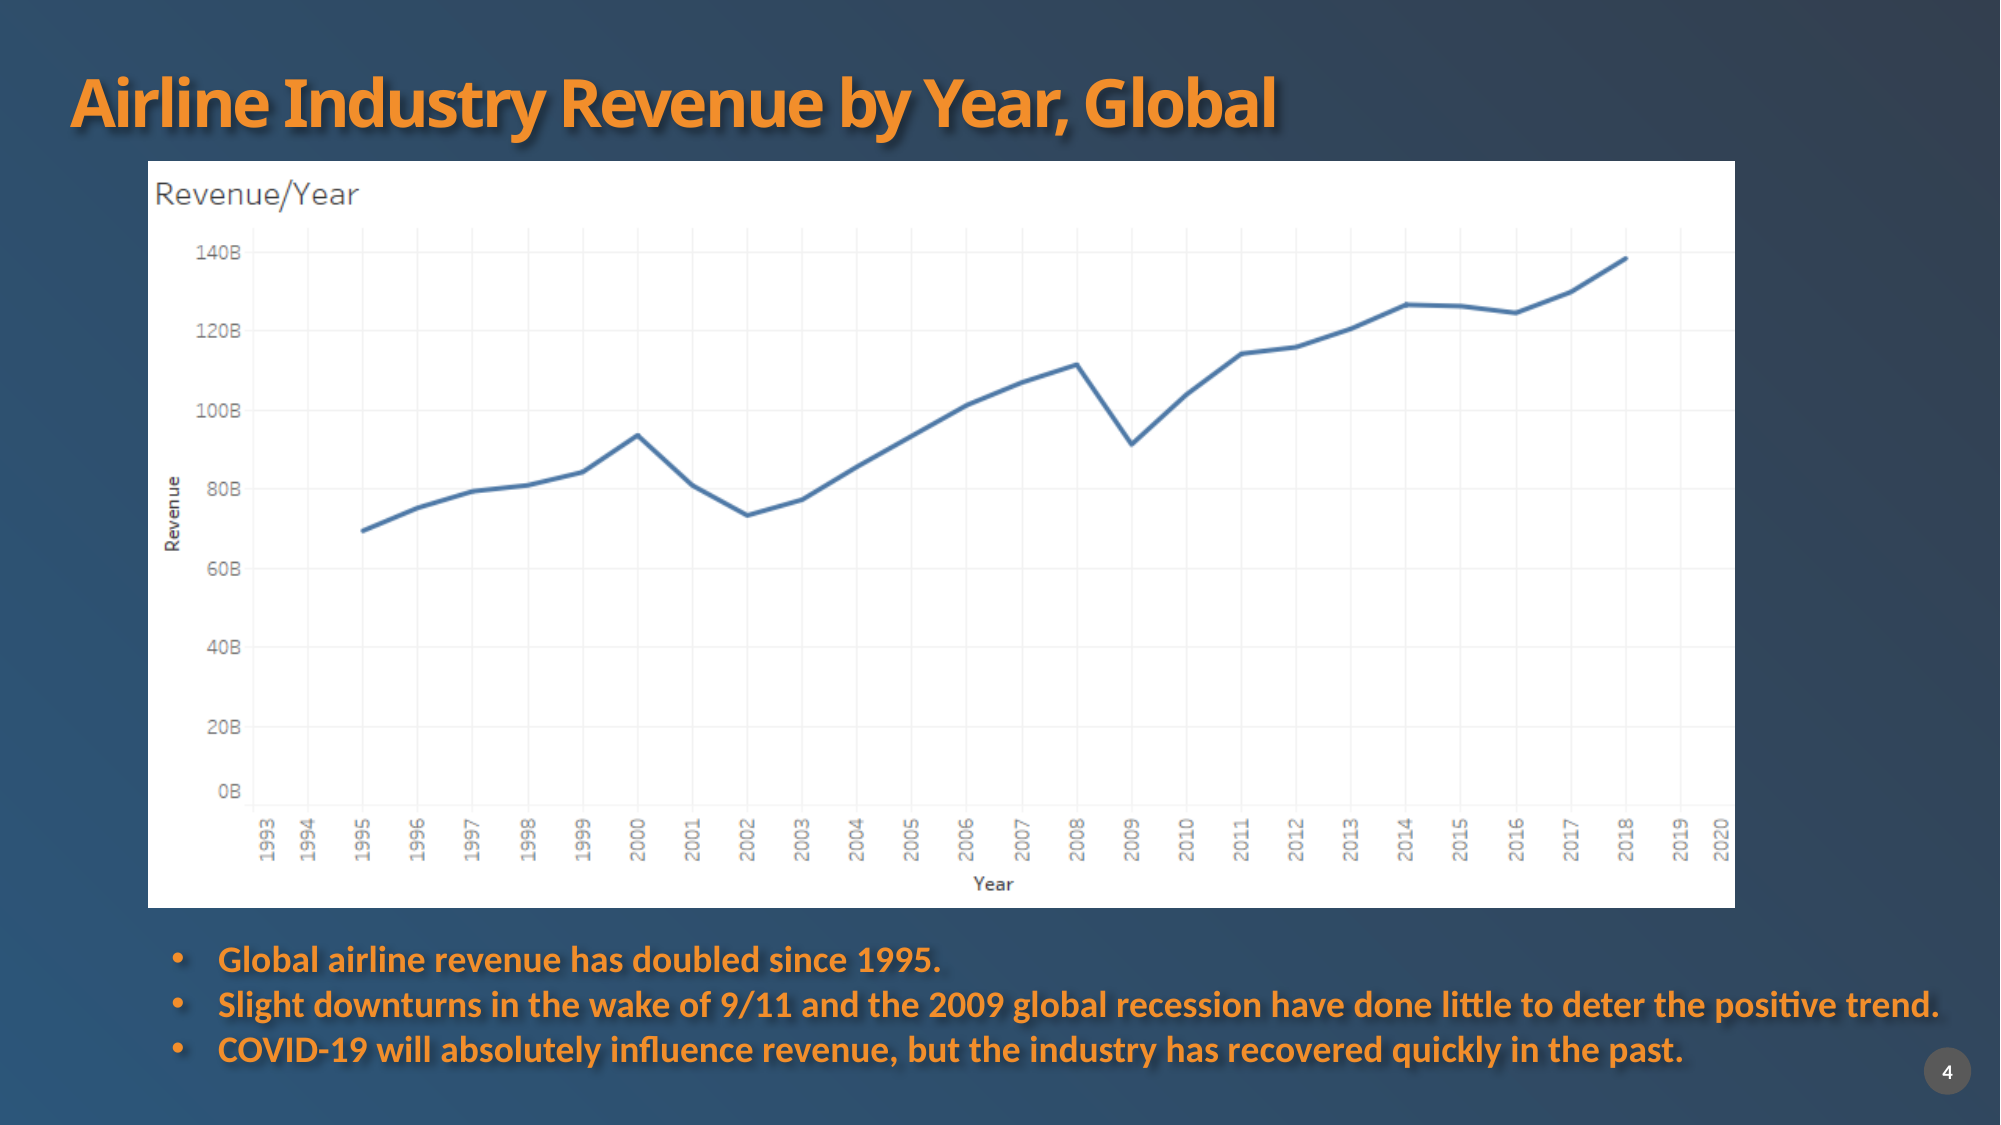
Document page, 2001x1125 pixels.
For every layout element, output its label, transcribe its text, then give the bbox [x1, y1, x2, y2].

text_box Global airline revenue has doubled since 1995. Slight downturns in the wake of 9/11 and the 2009 global recession have done little to deter the positive trend. COVID-19 will absolutely influence revenue, but the industry has recovered quickly in the past. [156, 927, 1958, 1078]
picture [148, 161, 1735, 908]
slide_number 4 [1932, 1087, 1965, 1095]
title Airline Industry Revenue by Year, Global [70, 70, 1735, 142]
